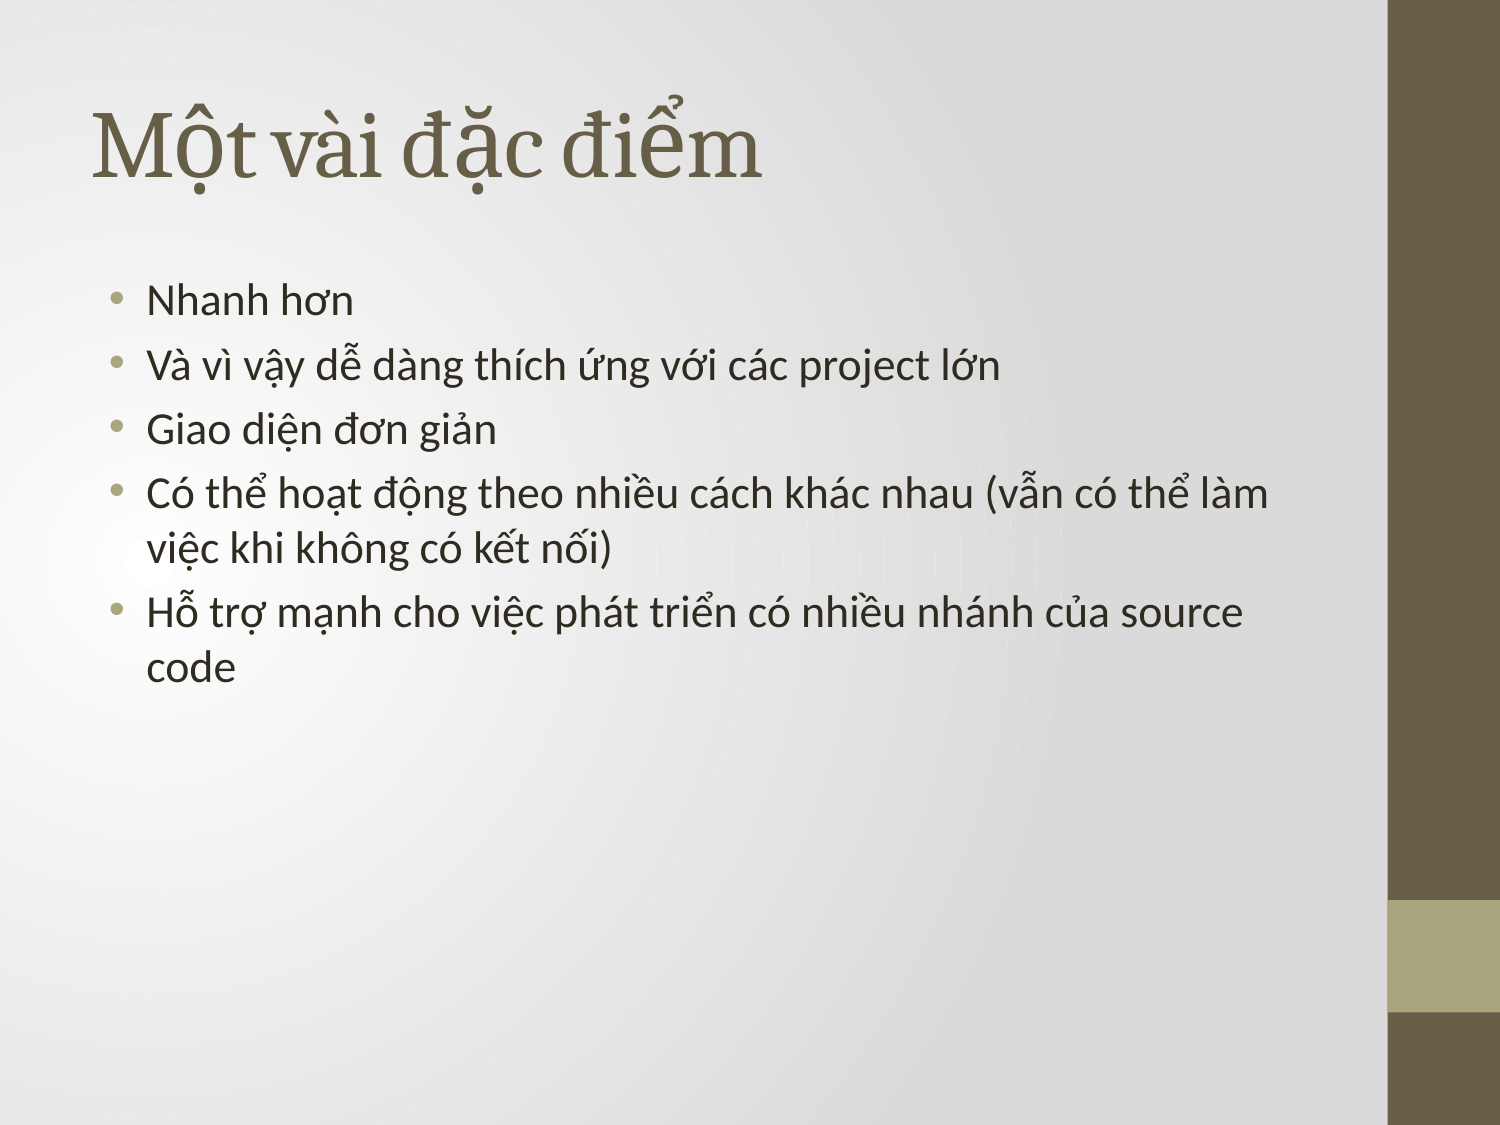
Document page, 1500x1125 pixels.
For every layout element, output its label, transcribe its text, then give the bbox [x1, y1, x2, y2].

title Một vài đặc điểm [75, 45, 1325, 233]
list Nhanh hơn Và vì vậy dễ dàng thích ứng với các project lớn Giao diện đơn giản Có thể hoạt động theo nhiều cách khác nhau (vẫn có thể làm việc khi không có kết nối) Hỗ trợ mạnh cho việc phát triển có nhiều nhánh của source code [75, 262, 1325, 1050]
